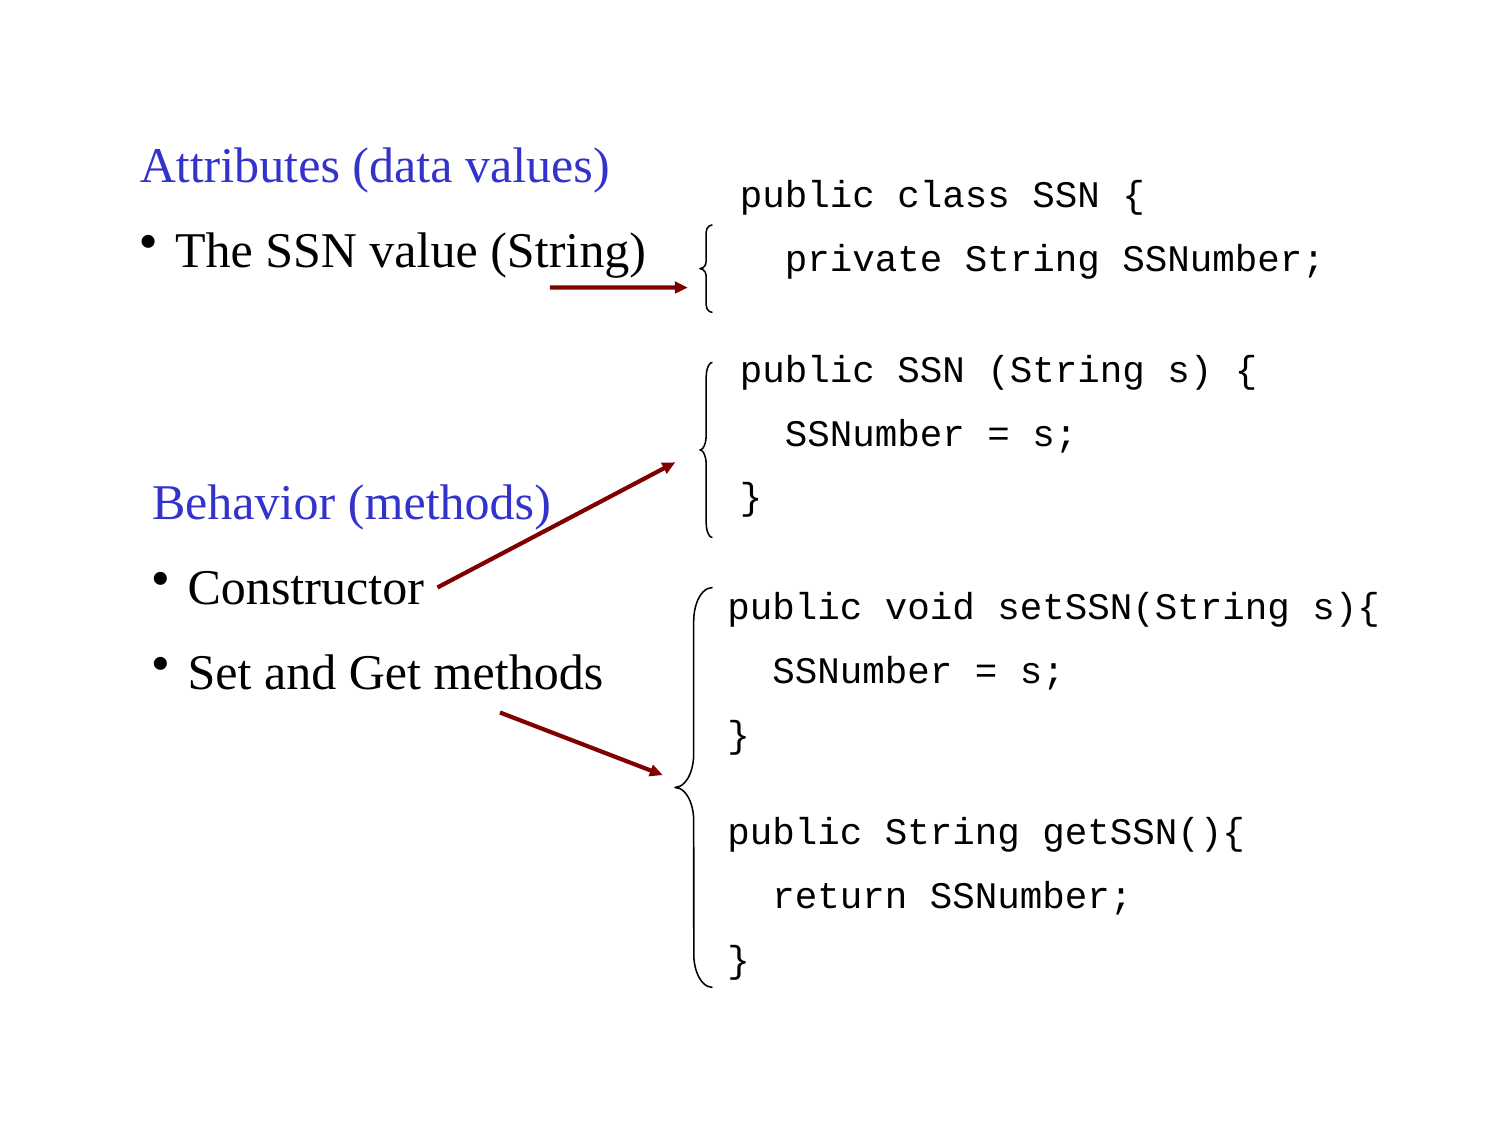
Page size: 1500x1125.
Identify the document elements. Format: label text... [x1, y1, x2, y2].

text_box Behavior (methods) Constructor Set and Get methods [137, 462, 1050, 708]
text_box public String getSSN(){ return SSNumber; } [713, 799, 1338, 988]
text_box [437, 462, 676, 588]
text_box [549, 281, 688, 294]
text_box [699, 224, 713, 313]
text_box Attributes (data values) The SSN value (String) [125, 125, 1288, 285]
text_box [499, 712, 663, 777]
text_box public class SSN { private String SSNumber; [725, 162, 1375, 337]
text_box [675, 587, 713, 988]
text_box public void setSSN(String s){ SSNumber = s; } [712, 574, 1425, 763]
text_box [699, 362, 713, 538]
text_box public SSN (String s) { SSNumber = s; } [724, 337, 1400, 525]
